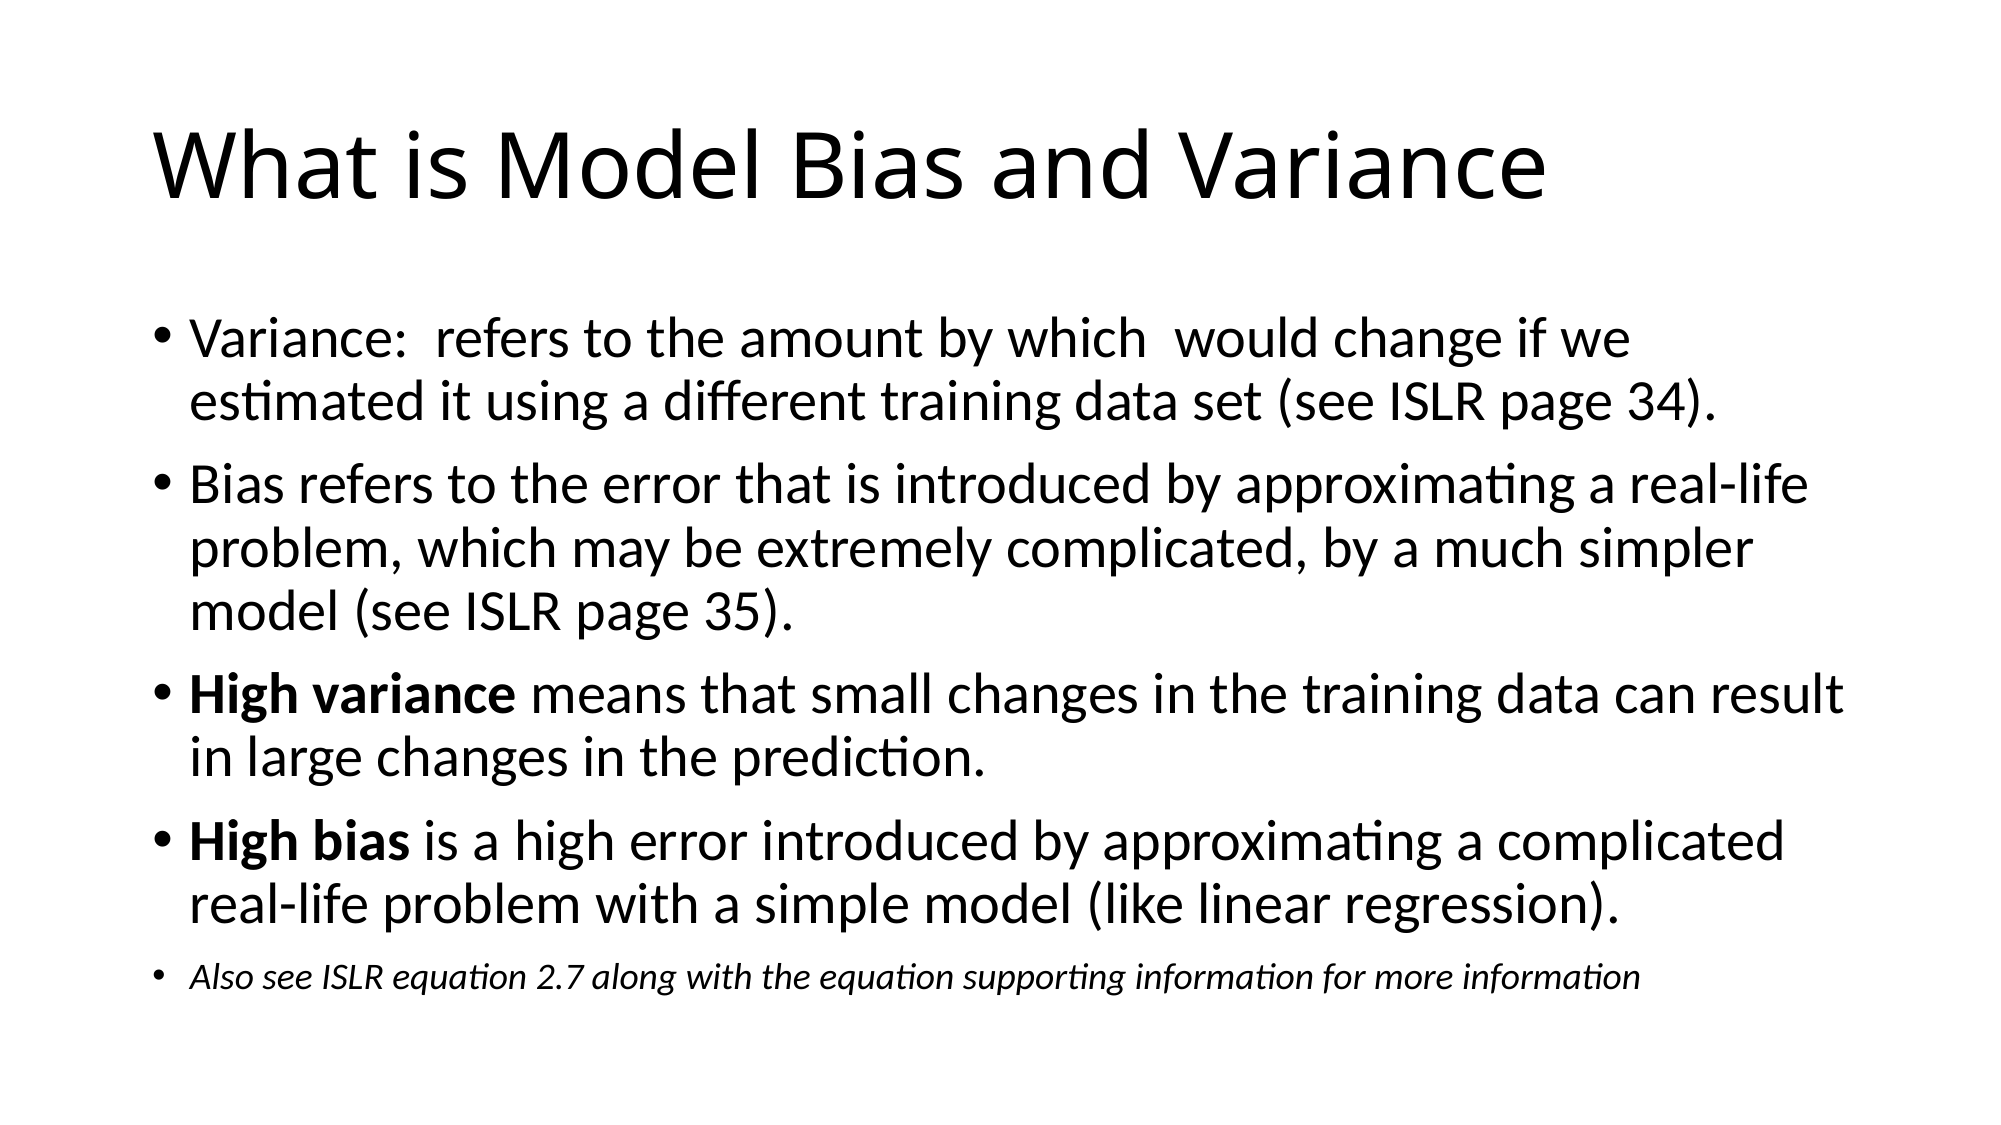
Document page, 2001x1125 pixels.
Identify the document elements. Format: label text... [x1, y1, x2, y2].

title What is Model Bias and Variance [137, 59, 1863, 278]
